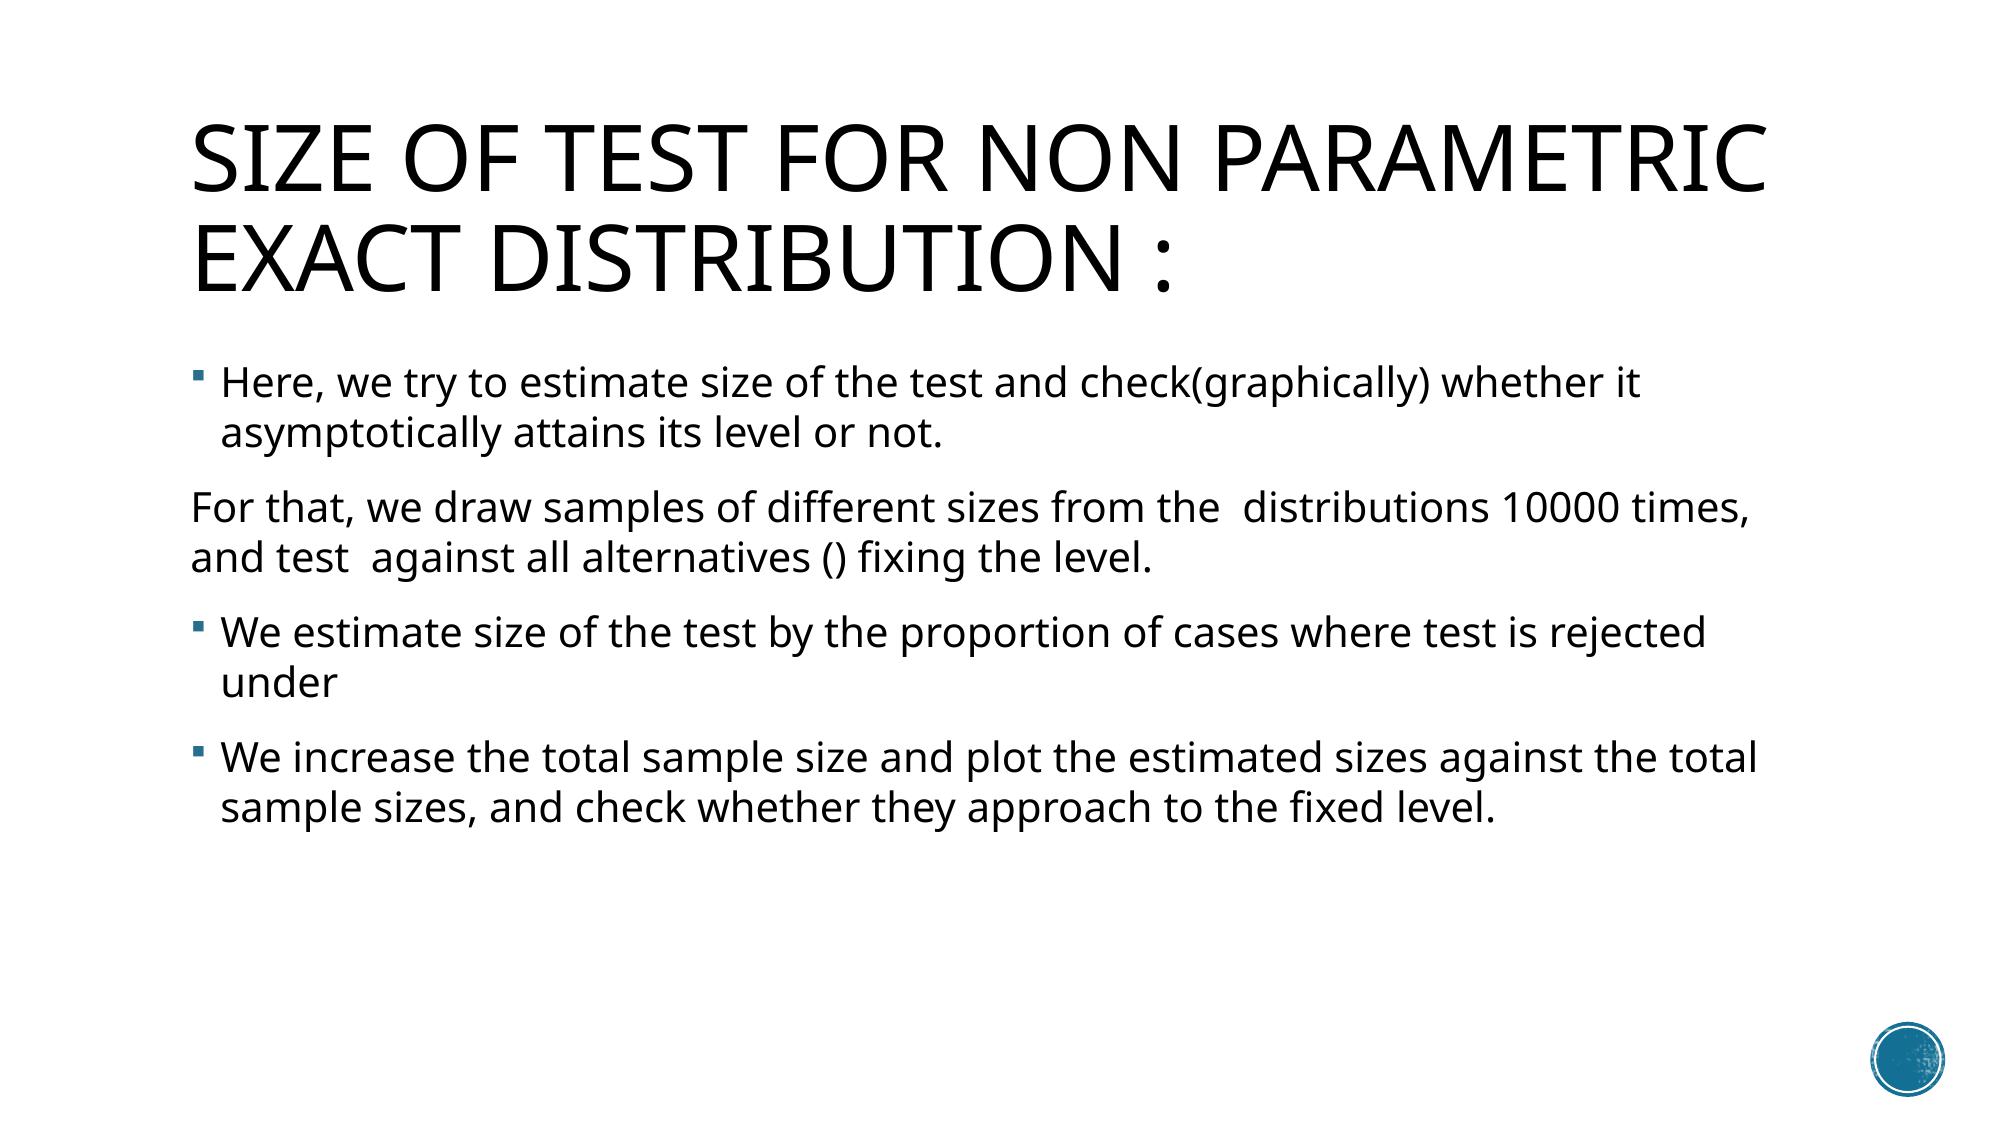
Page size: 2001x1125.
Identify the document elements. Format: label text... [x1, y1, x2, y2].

title Size of Test for Non Parametric Exact Distribution : [175, 79, 1826, 344]
